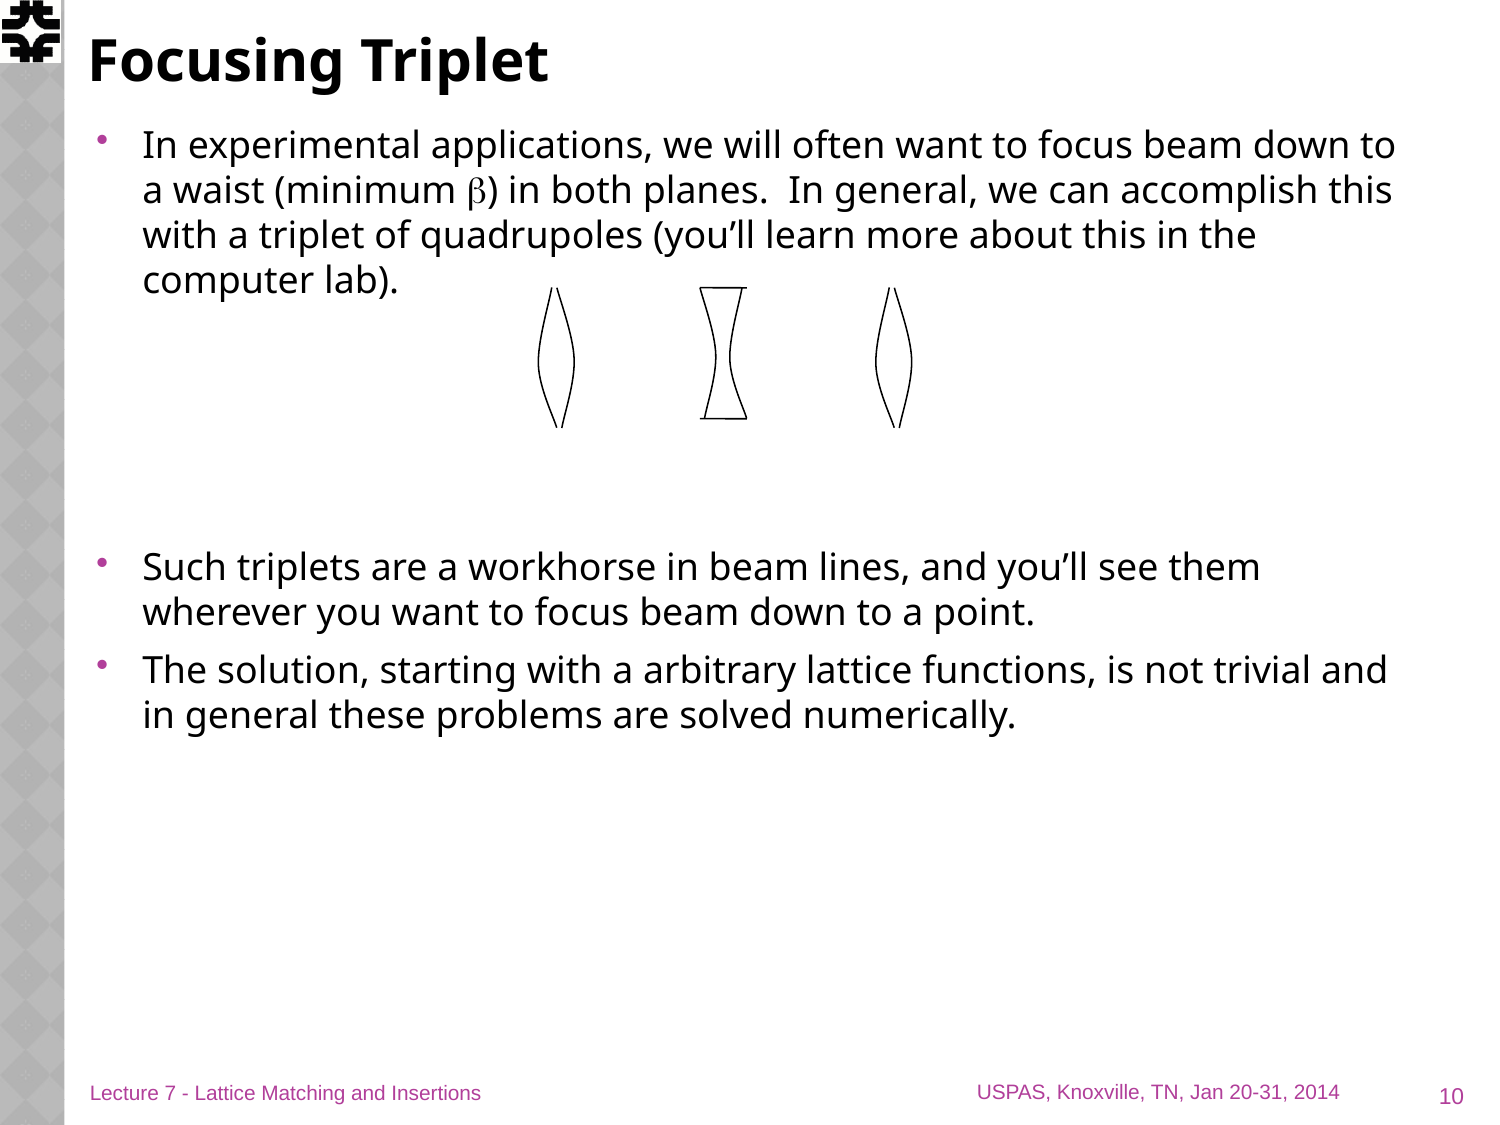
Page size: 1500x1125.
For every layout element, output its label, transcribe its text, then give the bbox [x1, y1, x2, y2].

title Focusing Triplet [80, 20, 1436, 93]
list In experimental applications, we will often want to focus beam down to a waist (minimum b) in both planes. In general, we can accomplish this with a triplet of quadrupoles (you’ll learn more about this in the computer lab). Such triplets are a workhorse in beam lines, and you’ll see them wherever you want to focus beam down to a point. The solution, starting with a arbitrary lattice functions, is not trivial and in general these problems are solved numerically. [82, 112, 1437, 176]
slide_number 10 [1367, 1071, 1465, 1110]
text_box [874, 287, 913, 429]
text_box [537, 287, 576, 429]
picture [0, 0, 61, 63]
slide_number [941, 1077, 1355, 1104]
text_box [740, 544, 760, 581]
footer Lecture 7 - Lattice Matching and Insertions [75, 1075, 709, 1105]
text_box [699, 287, 748, 420]
